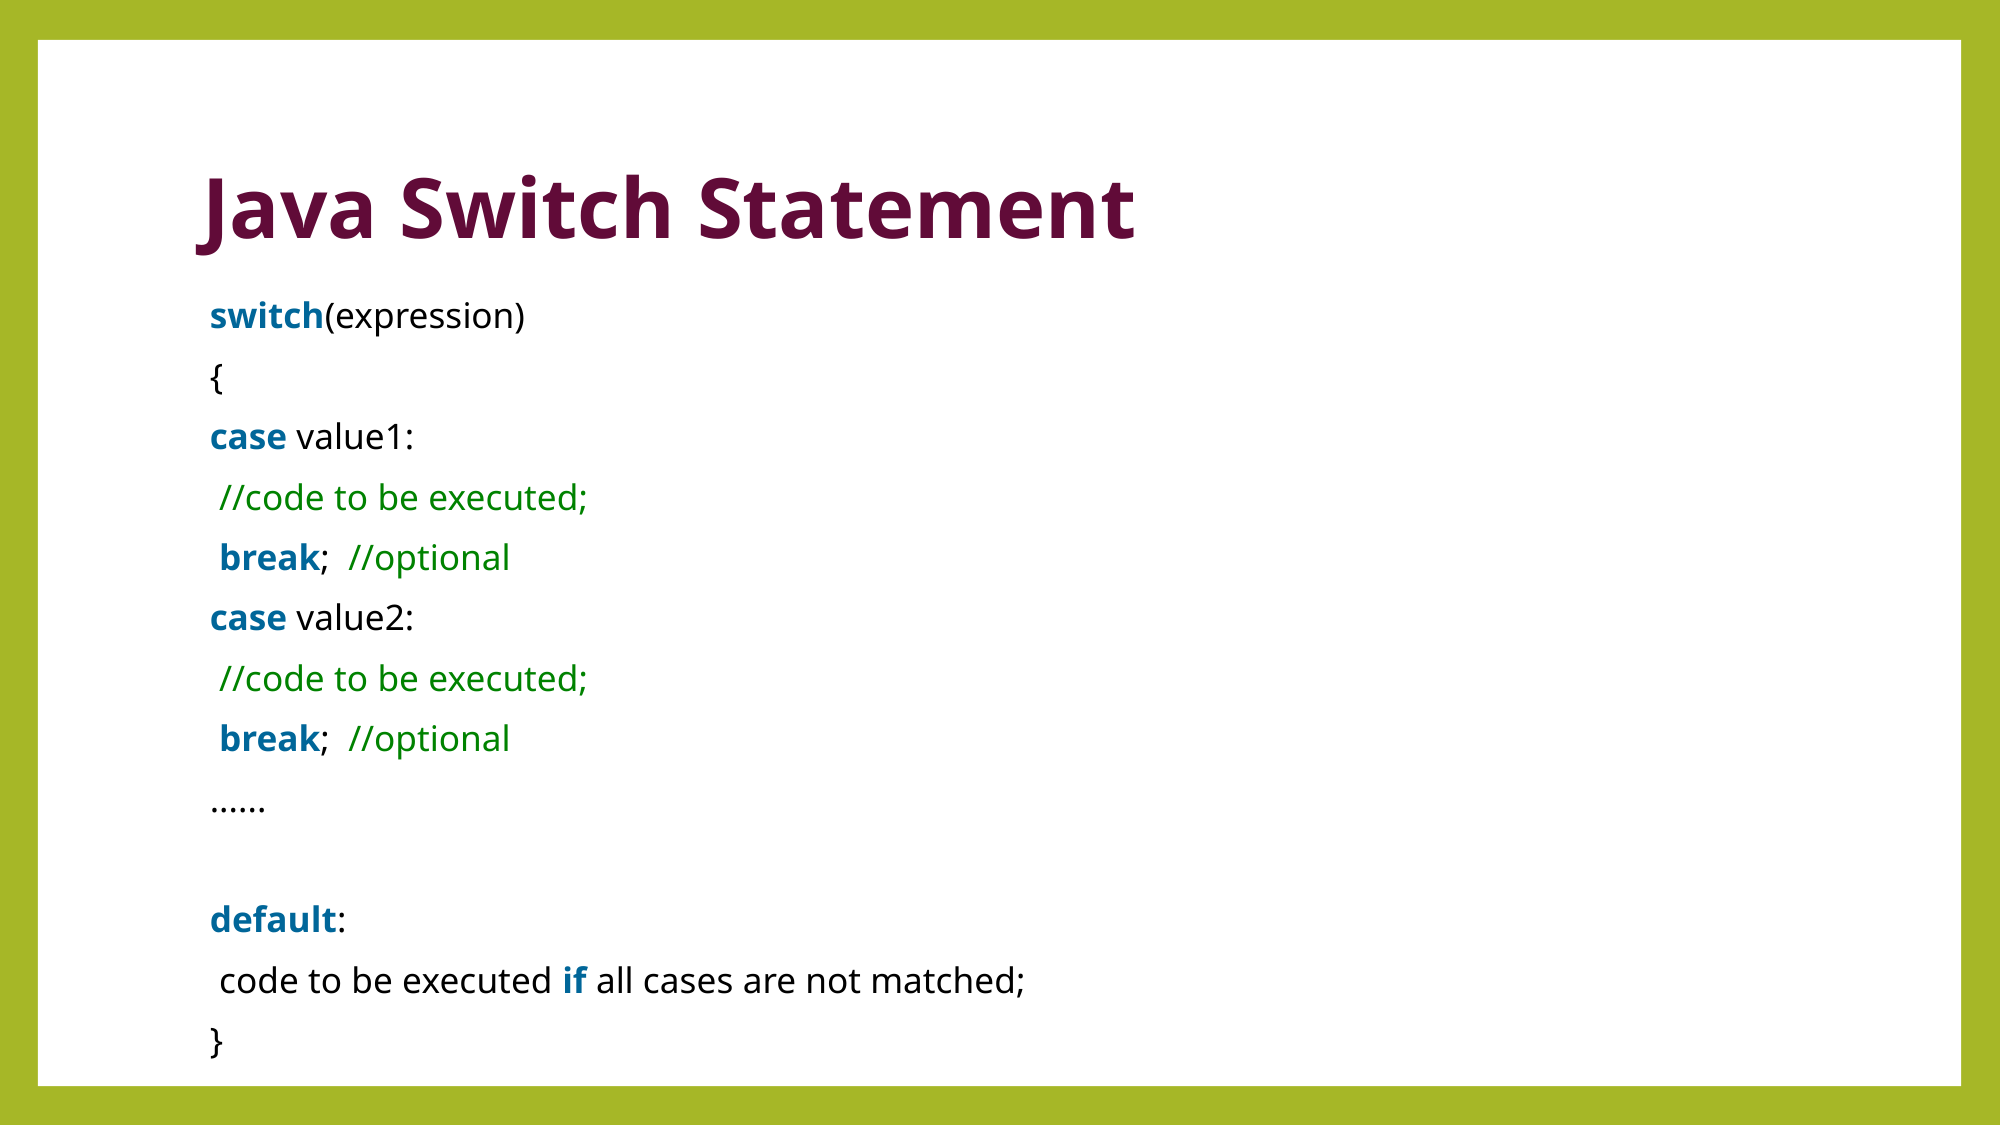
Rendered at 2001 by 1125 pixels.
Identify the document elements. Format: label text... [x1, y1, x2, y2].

title Java Switch Statement [187, 99, 1808, 290]
list switch(expression) { case value1: //code to be executed; break; //optional case value2: //code to be executed; break; //optional ...... default: code to be executed if all cases are not matched; } [187, 290, 1808, 1078]
